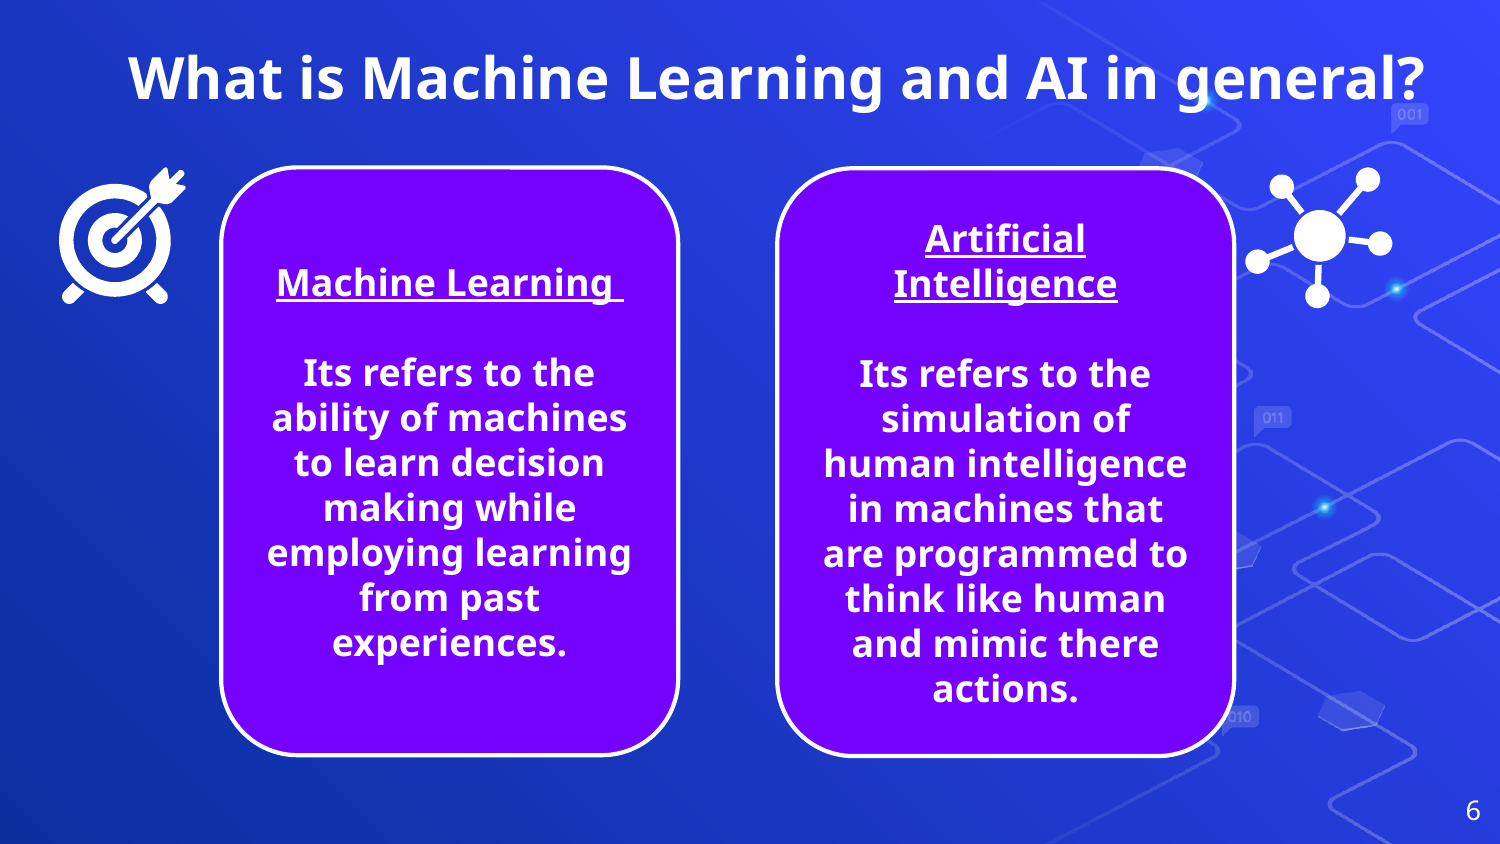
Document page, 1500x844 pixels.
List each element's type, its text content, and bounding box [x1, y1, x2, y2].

picture [0, 0, 1500, 844]
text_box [58, 167, 186, 305]
slide_number 6 [1391, 779, 1482, 844]
text_box Artificial Intelligence Its refers to the simulation of human intelligence in machines that are programmed to think like human and mimic there actions. [775, 166, 1237, 759]
text_box Machine Learning Its refers to the ability of machines to learn decision making while employing learning from past experiences. [219, 165, 681, 758]
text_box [1245, 167, 1393, 309]
title What is Machine Learning and AI in general? [95, 33, 1460, 112]
